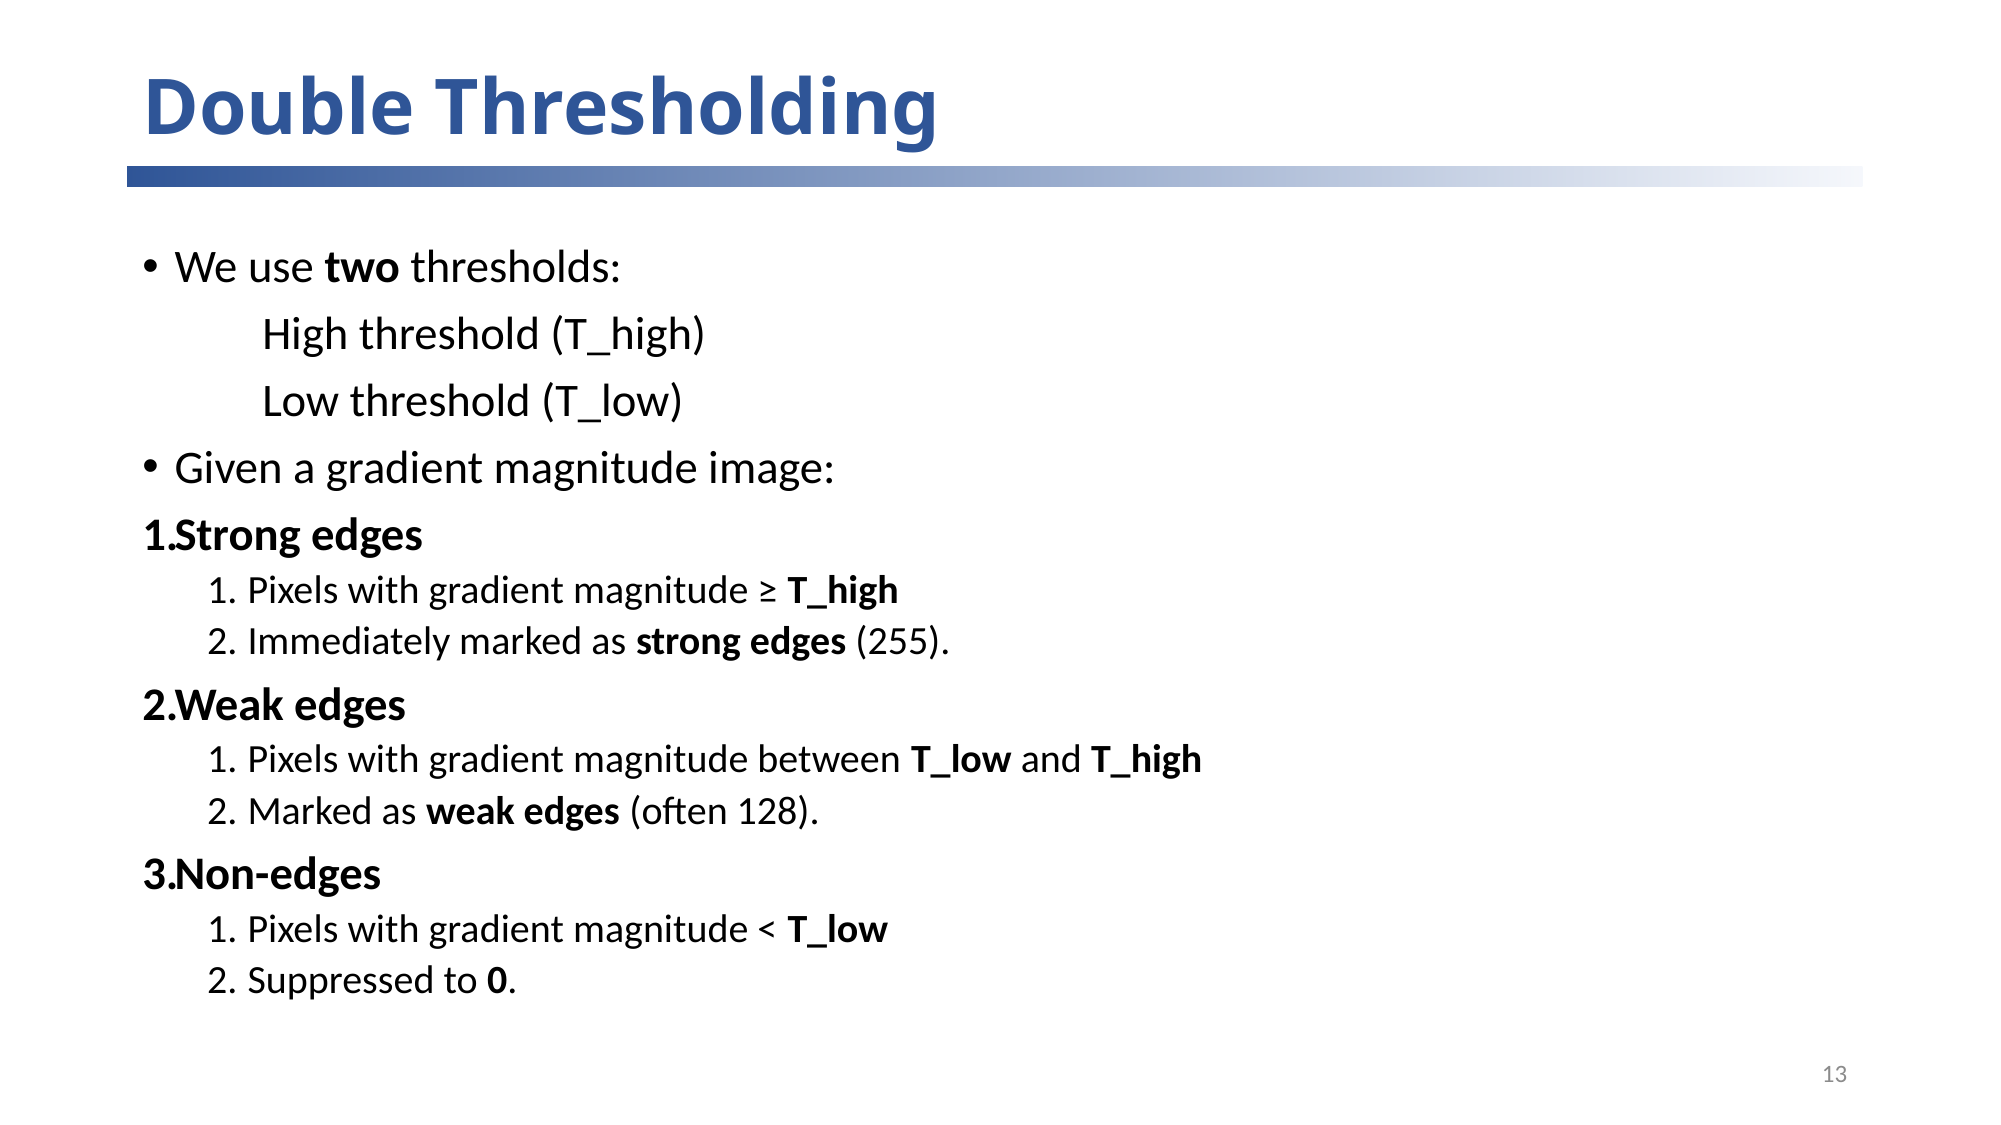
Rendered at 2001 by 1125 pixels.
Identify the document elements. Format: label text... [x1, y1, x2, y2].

slide_number 13 [1412, 1042, 1863, 1103]
list We use two thresholds: High threshold (T_high) Low threshold (T_low) Given a gradient magnitude image: Strong edges Pixels with gradient magnitude ≥ T_high Immediately marked as strong edges (255). Weak edges Pixels with gradient magnitude between T_low and T_high Marked as weak edges (often 128). Non-edges Pixels with gradient magnitude < T_low Suppressed to 0. [127, 235, 1949, 1014]
title Double Thresholding [127, 59, 1949, 159]
